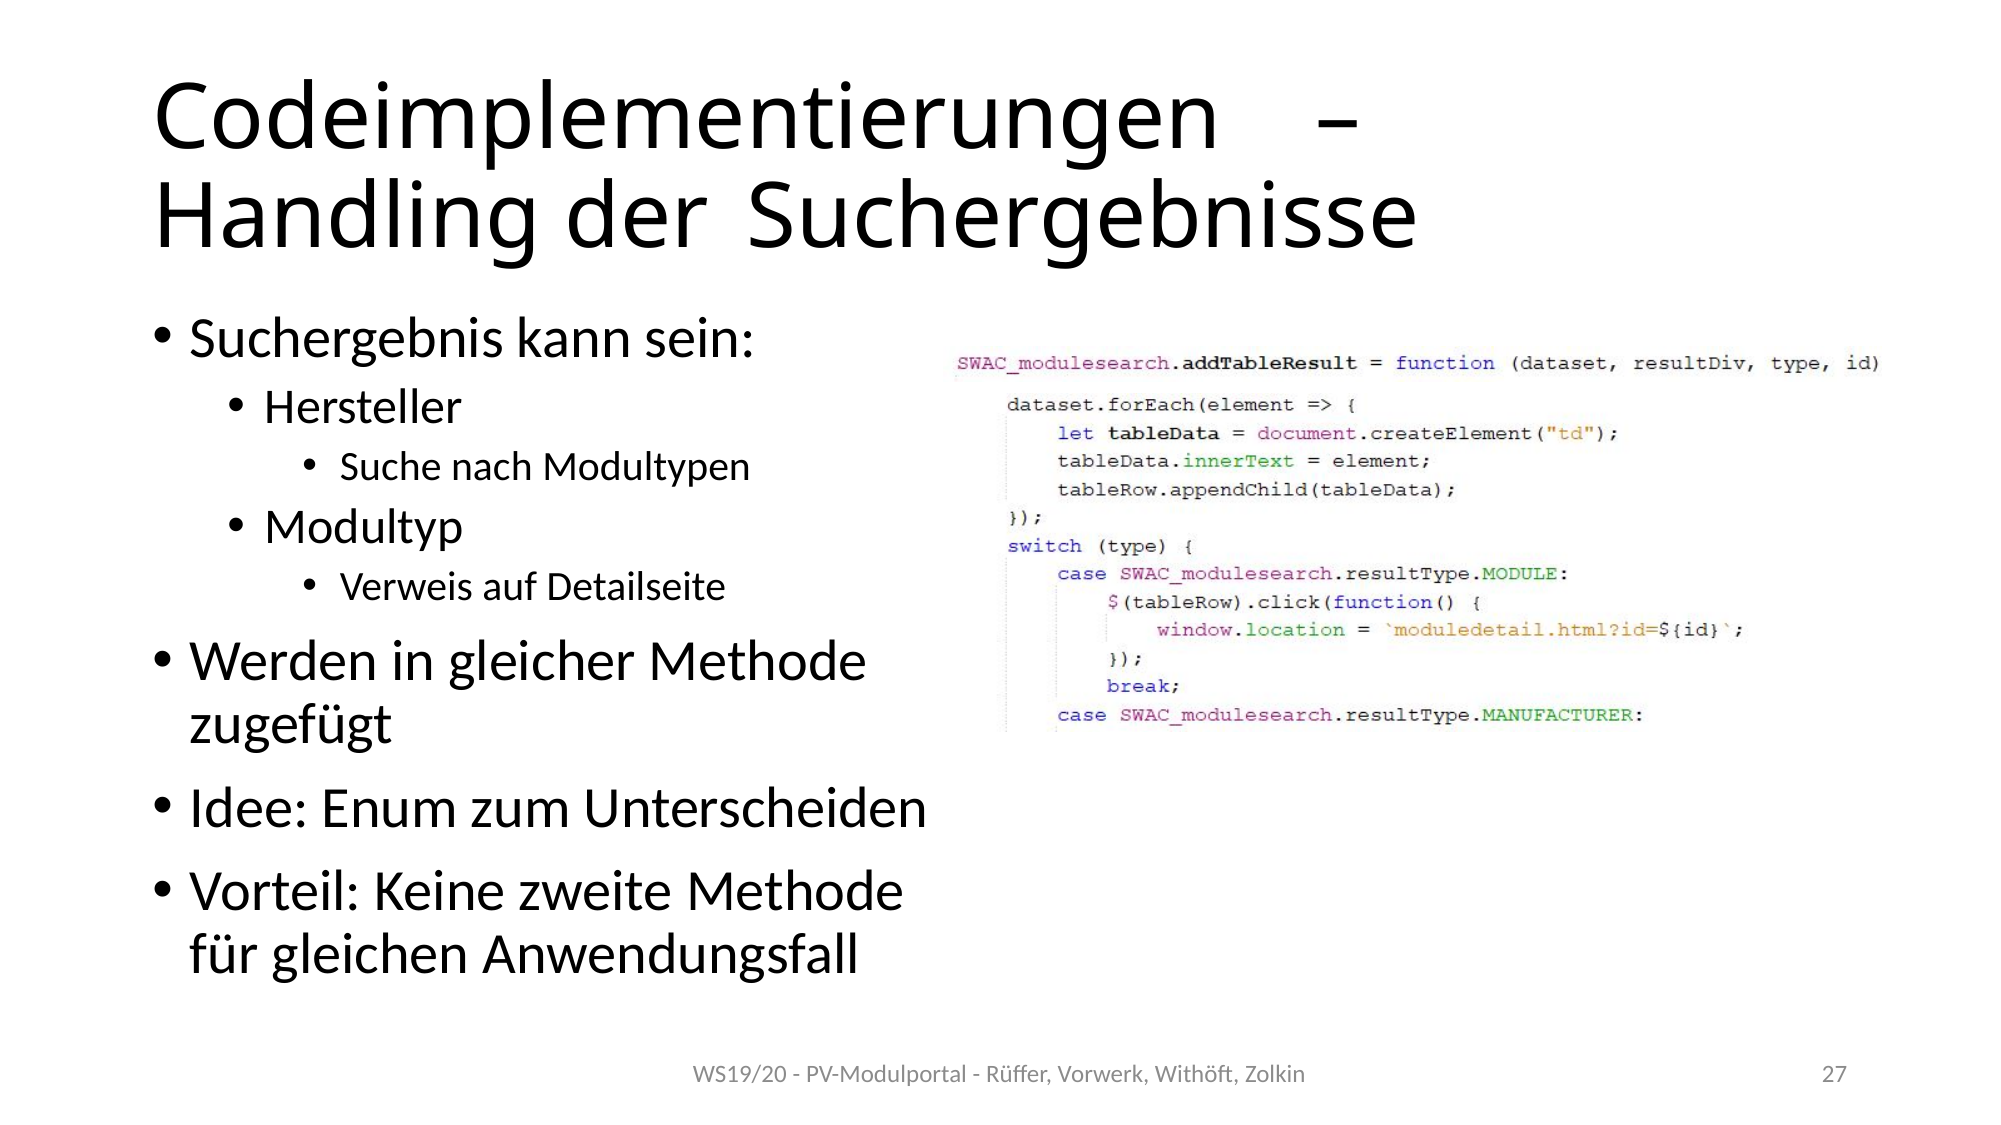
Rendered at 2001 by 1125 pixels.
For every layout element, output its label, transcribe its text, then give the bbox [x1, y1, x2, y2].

picture [943, 346, 1882, 382]
picture [987, 393, 1777, 732]
footer WS19/20 - PV-Modulportal - Rüffer, Vorwerk, Withöft, Zolkin [662, 1042, 1338, 1103]
list Suchergebnis kann sein: Hersteller Suche nach Modultypen Modultyp Verweis auf Detailseite Werden in gleicher Methode zugefügt Idee: Enum zum Unterscheiden Vorteil: Keine zweite Methode für gleichen Anwendungsfall [137, 299, 988, 1014]
slide_number 27 [1412, 1042, 1863, 1103]
title Codeimplementierungen – Handling der Suchergebnisse [137, 59, 1863, 278]
